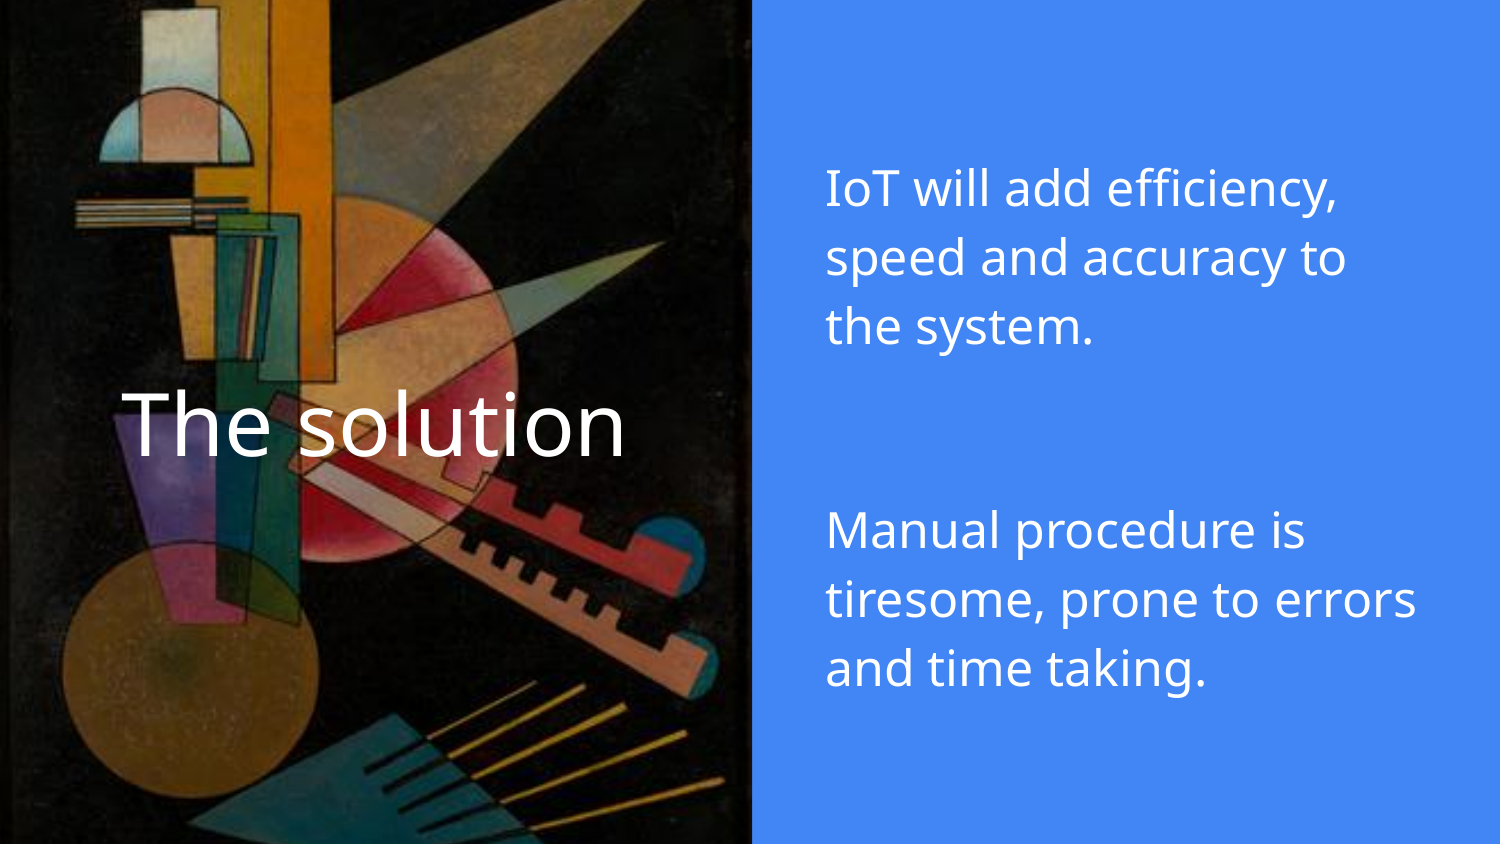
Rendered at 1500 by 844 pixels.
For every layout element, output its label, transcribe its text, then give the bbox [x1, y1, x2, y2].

list IoT will add efficiency, speed and accuracy to the system. Manual procedure is tiresome, prone to errors and time taking. [810, 118, 1440, 725]
picture [0, 0, 753, 844]
